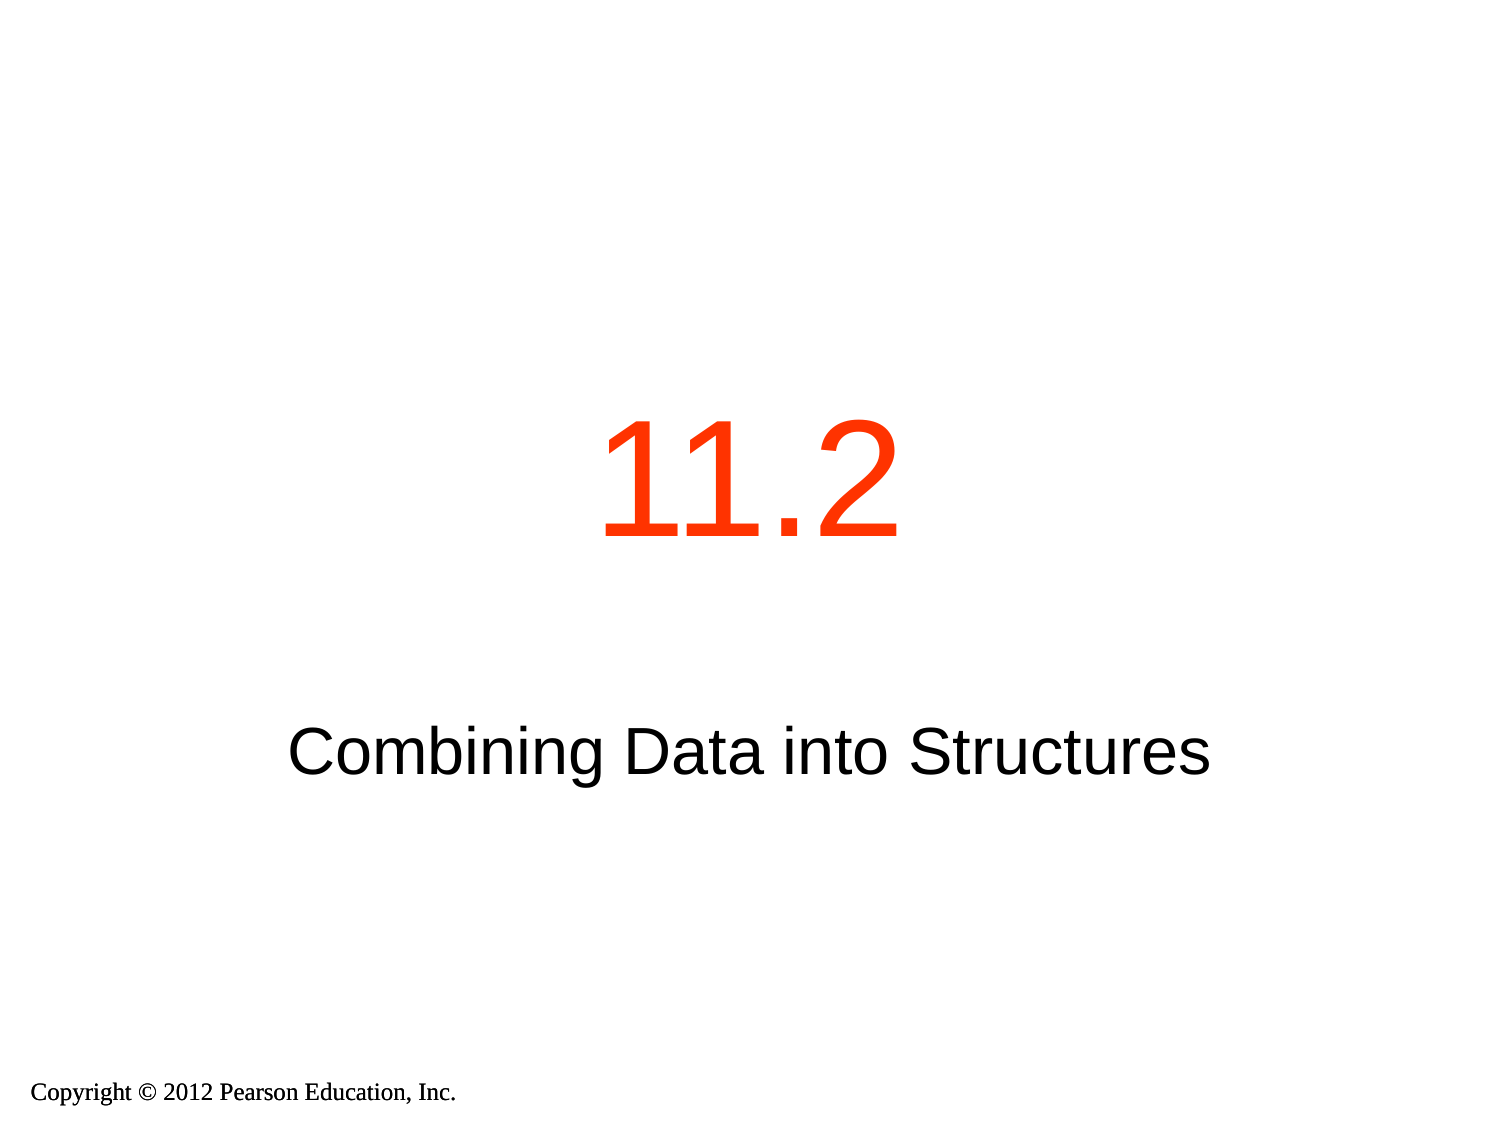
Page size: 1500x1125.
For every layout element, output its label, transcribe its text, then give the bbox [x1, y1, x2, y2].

title 11.2 [112, 349, 1388, 591]
subtitle Combining Data into Structures [224, 699, 1276, 988]
